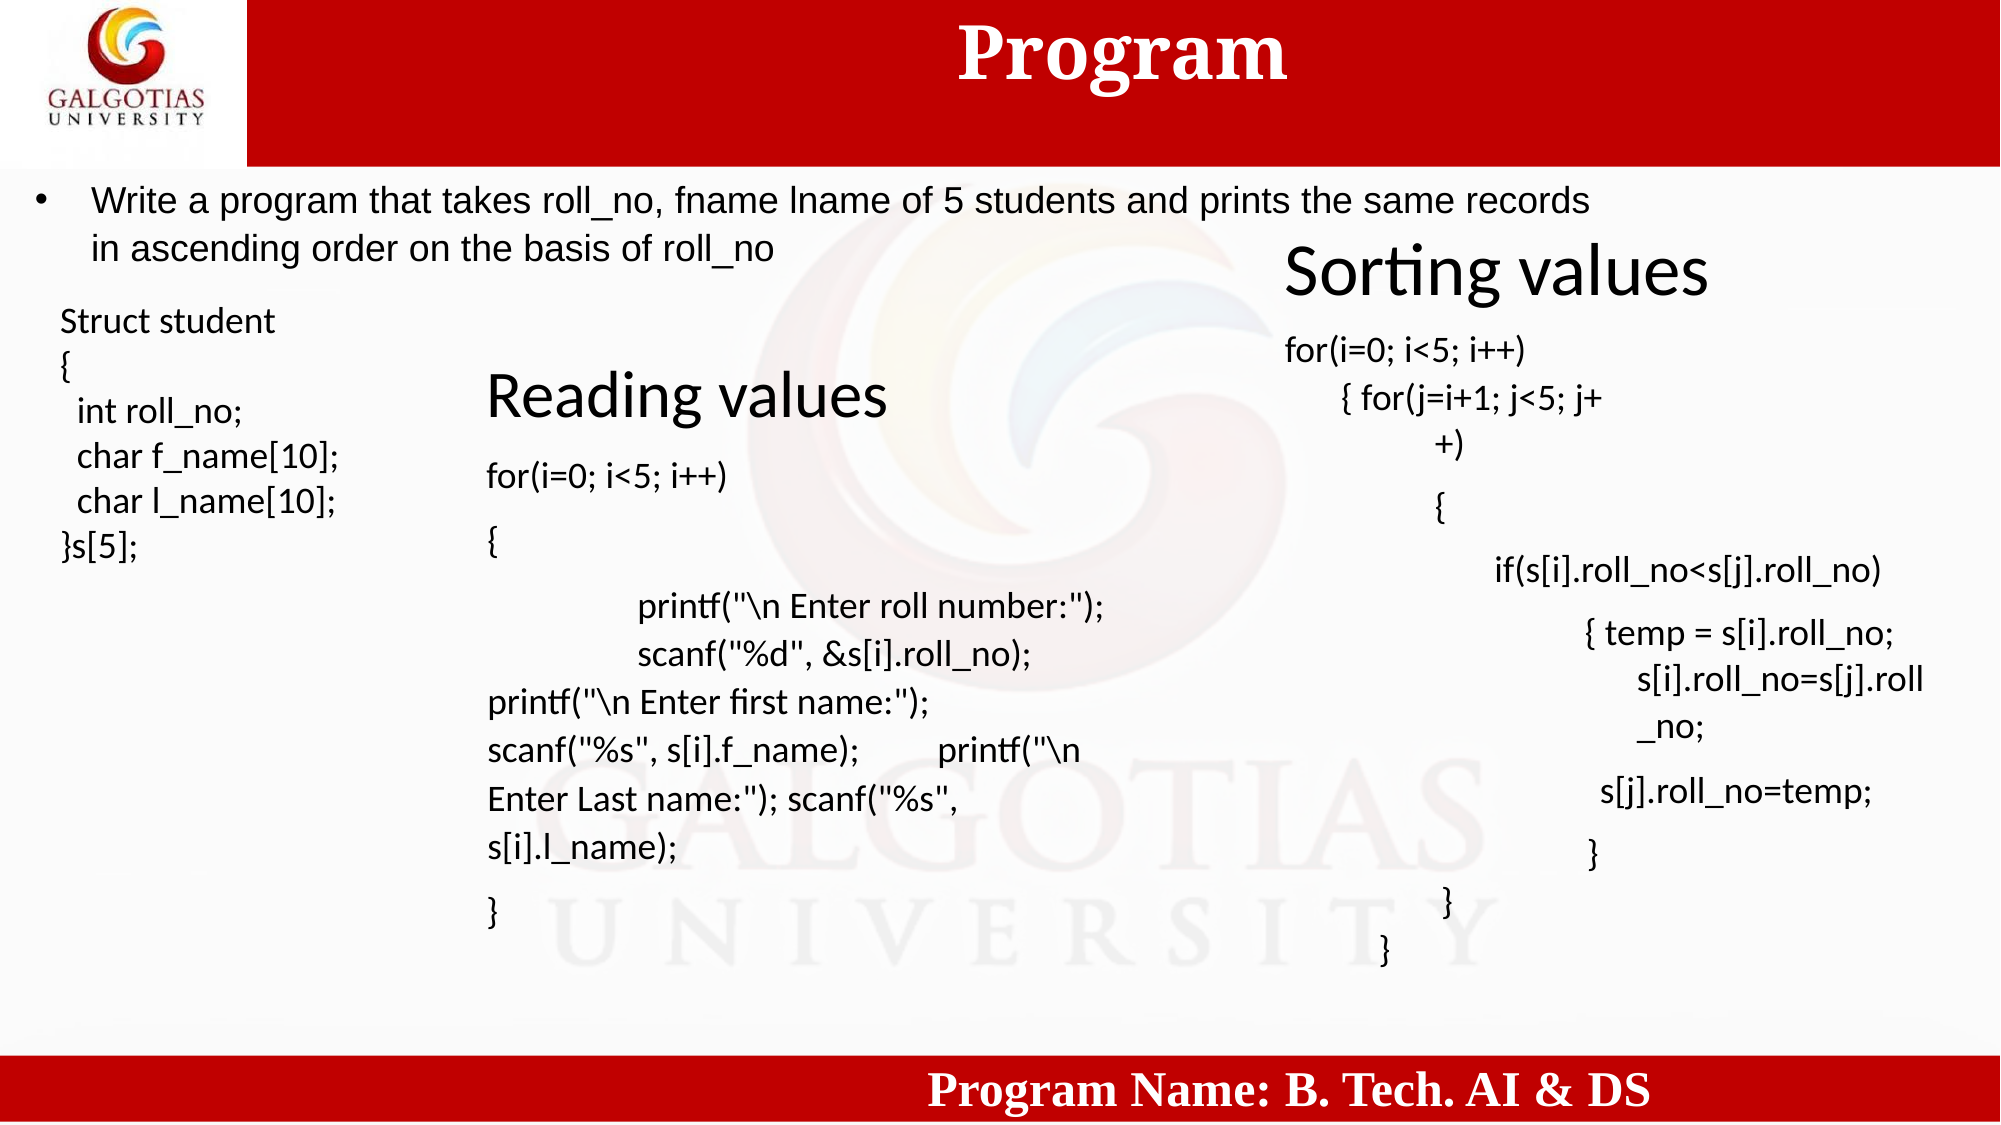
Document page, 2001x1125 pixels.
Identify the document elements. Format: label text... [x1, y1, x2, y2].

text_box Struct student { int roll_no; char f_name[10]; char l_name[10]; }s[5]; [45, 288, 449, 574]
text_box Write a program that takes roll_no, fname lname of 5 students and prints the same records in ascending order on the basis of roll_no [34, 172, 1909, 269]
text_box Reading values for(i=0; i<5; i++) { printf("\n Enter roll number:"); scanf("%d", &s[i].roll_no); printf("\n Enter first name:"); scanf("%s", s[i].f_name); printf("\n Enter Last name:"); scanf("%s", s[i].l_name); } [471, 337, 1404, 981]
picture [0, 0, 247, 169]
text_box Program Name: B. Tech. AI & DS [0, 1055, 2000, 1122]
text_box Program [247, 0, 2000, 167]
text_box Sorting values for(i=0; i<5; i++) { for(j=i+1; j<5; j++) { if(s[i].roll_no<s[j].roll_no) { temp = s[i].roll_no; s[i].roll_no=s[j].roll_no; s[j].roll_no=temp; } } } [1270, 207, 2000, 978]
